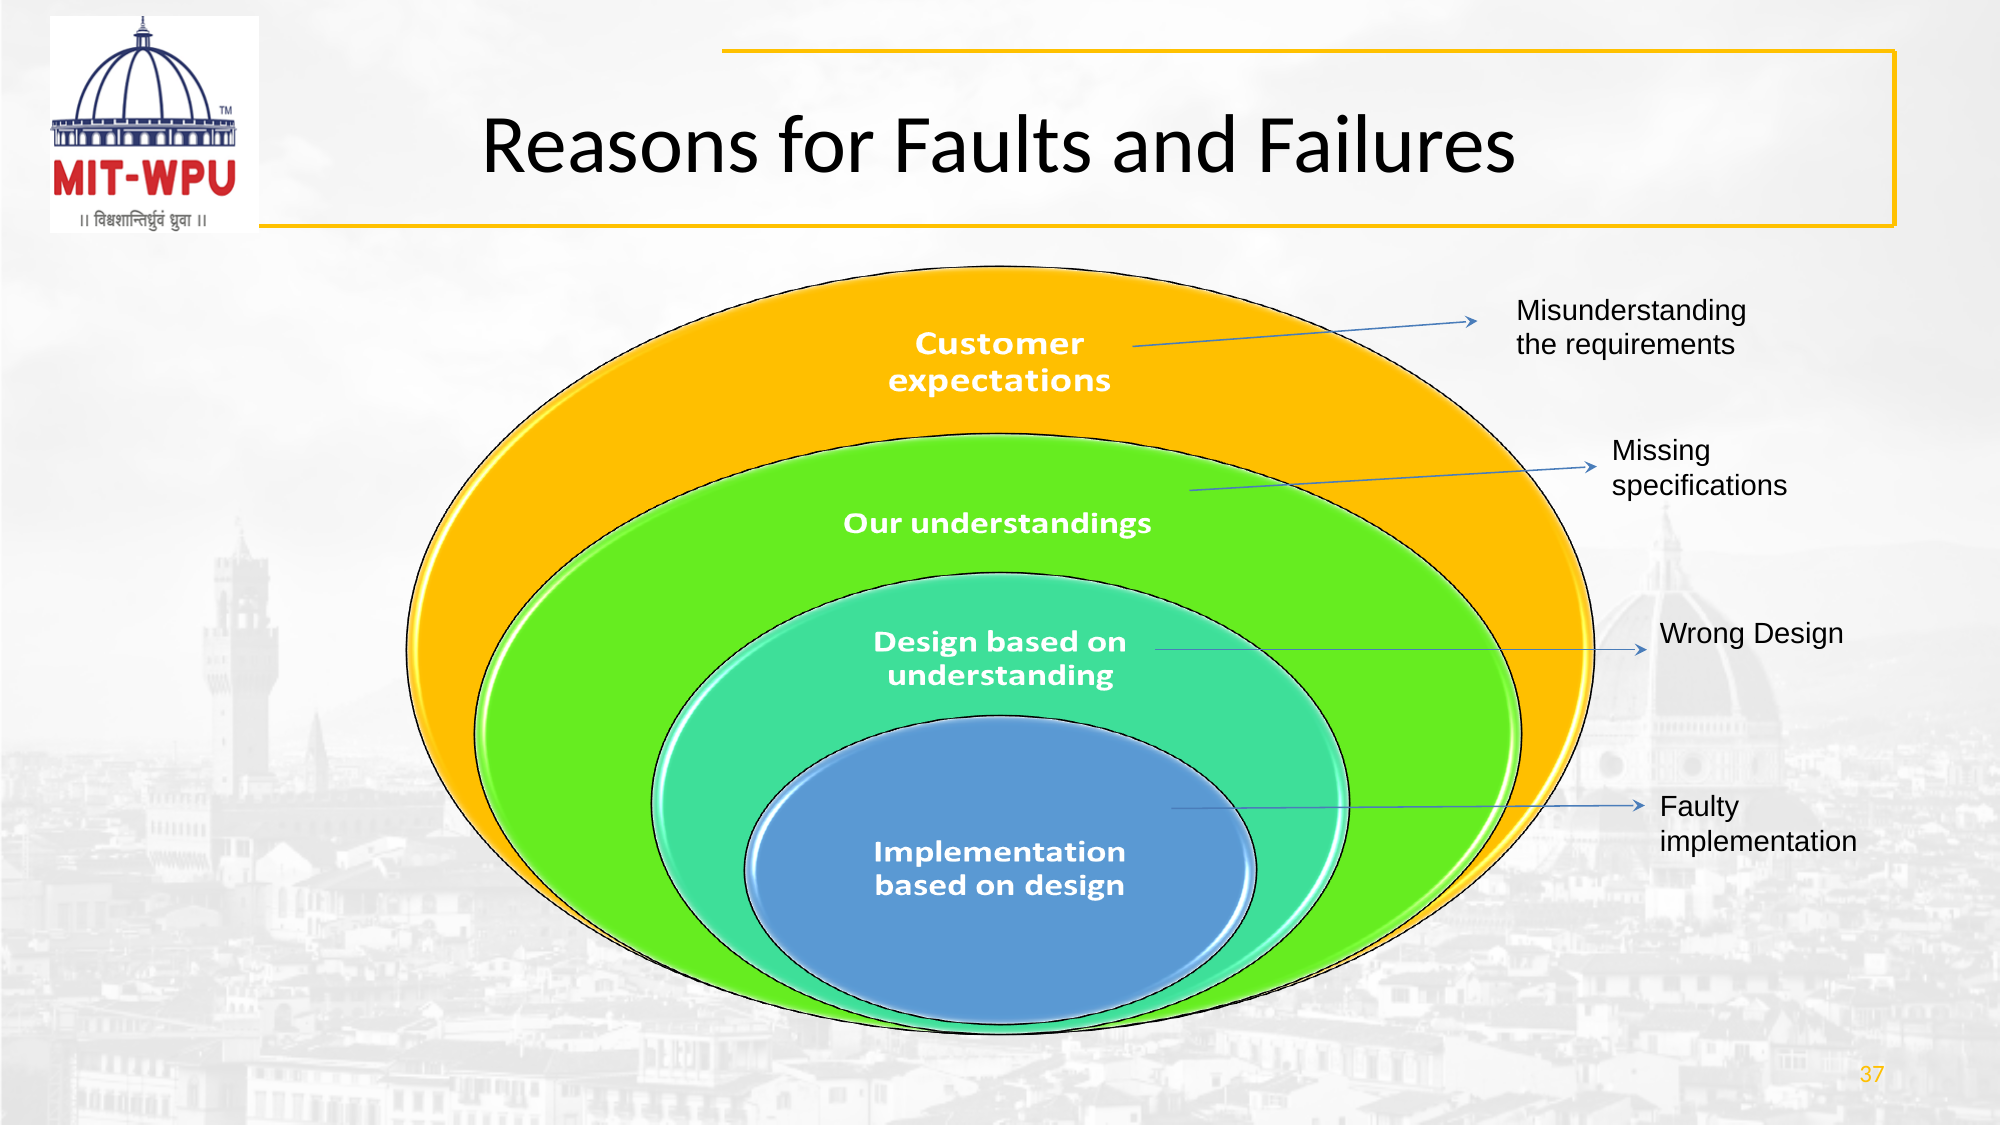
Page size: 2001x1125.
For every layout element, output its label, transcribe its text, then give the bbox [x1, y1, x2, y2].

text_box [1132, 320, 1478, 347]
text_box Missing specifications [1601, 423, 1888, 509]
text_box Misunderstanding the requirements [1601, 283, 1793, 369]
text_box Wrong Design [1644, 606, 1936, 657]
title Reasons for Faults and Failures [99, 45, 1900, 233]
slide_number ‹#› [1433, 1042, 1900, 1103]
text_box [1171, 805, 1646, 809]
picture [402, 263, 1598, 1036]
picture [50, 16, 259, 233]
text_box Faulty implementation [1644, 780, 1936, 866]
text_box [1189, 466, 1598, 491]
